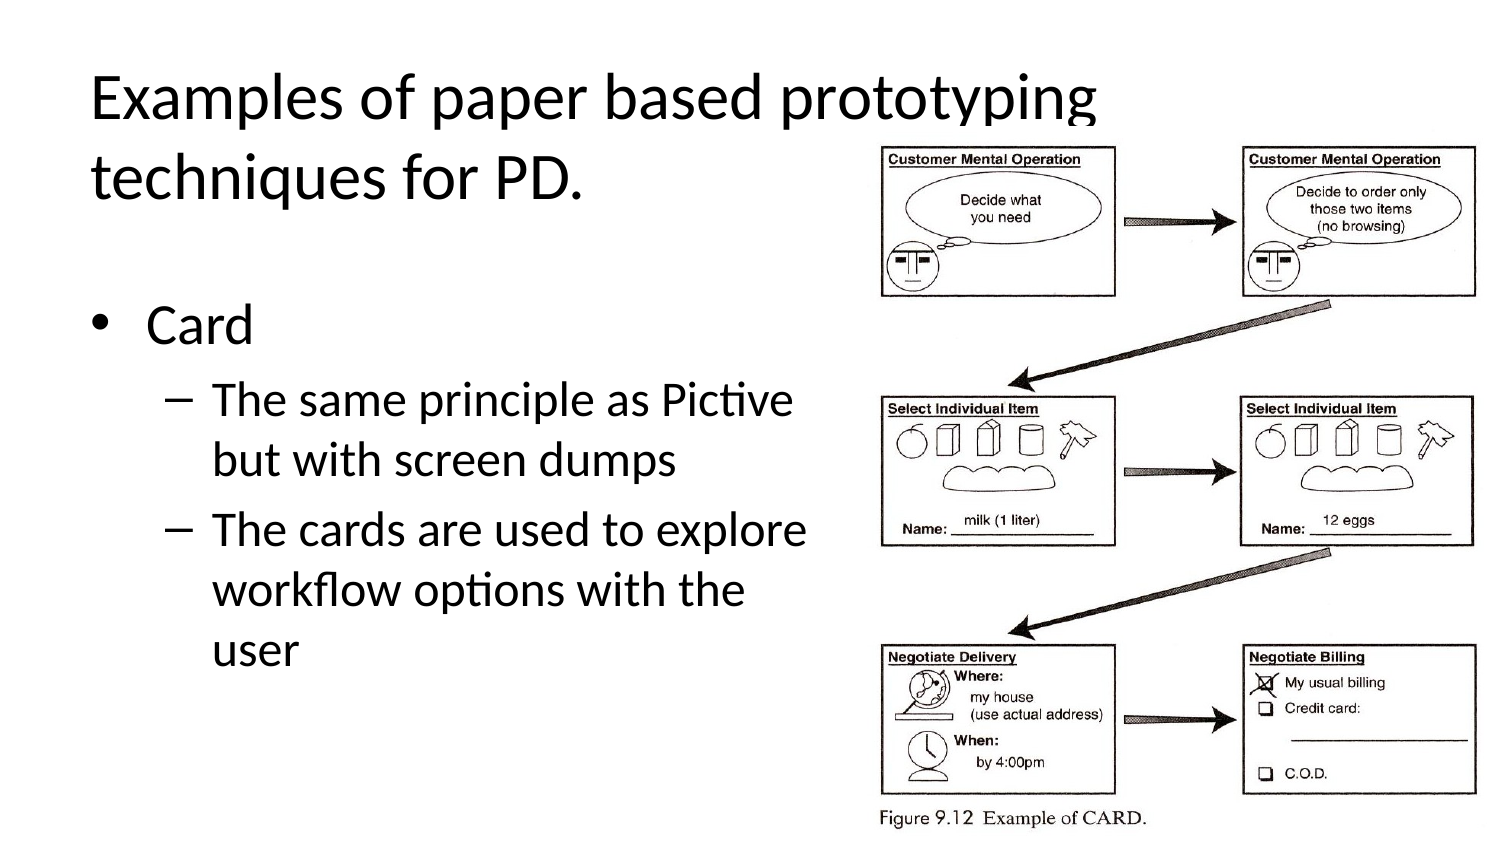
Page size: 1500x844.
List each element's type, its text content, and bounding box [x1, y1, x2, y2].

list Card The same principle as Pictive but with screen dumps The cards are used to explore workflow options with the user [75, 279, 843, 836]
title Examples of paper based prototyping techniques for PD. [75, 62, 1145, 203]
picture [866, 126, 1487, 840]
